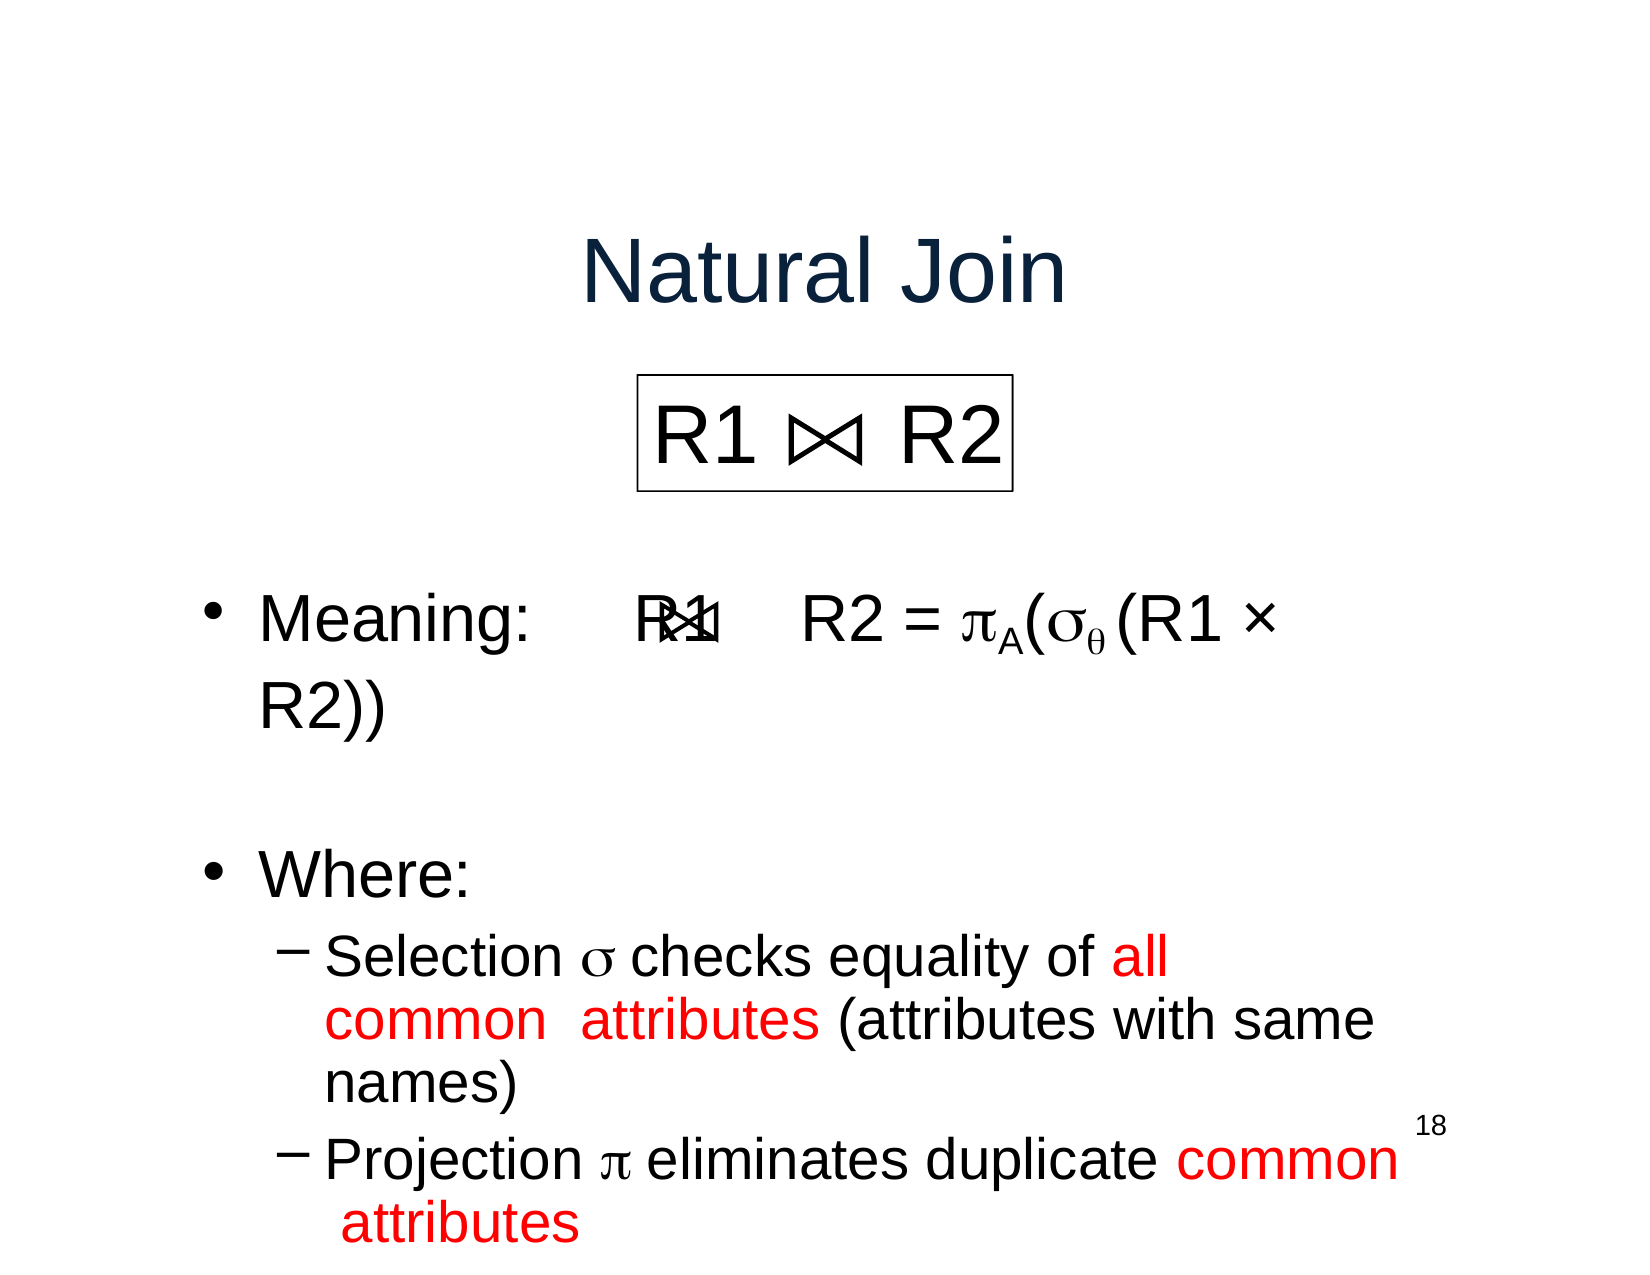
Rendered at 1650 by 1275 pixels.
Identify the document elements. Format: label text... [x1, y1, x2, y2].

title Natural Join [578, 209, 1072, 425]
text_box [636, 373, 1014, 493]
text_box Meaning: R1 R2 = A( (R1 × R2)) Where: Selection  checks equality of all common attributes (attributes with same names) Projection  eliminates duplicate common attributes [194, 572, 1413, 1255]
slide_number 18 [1408, 1107, 1454, 1275]
